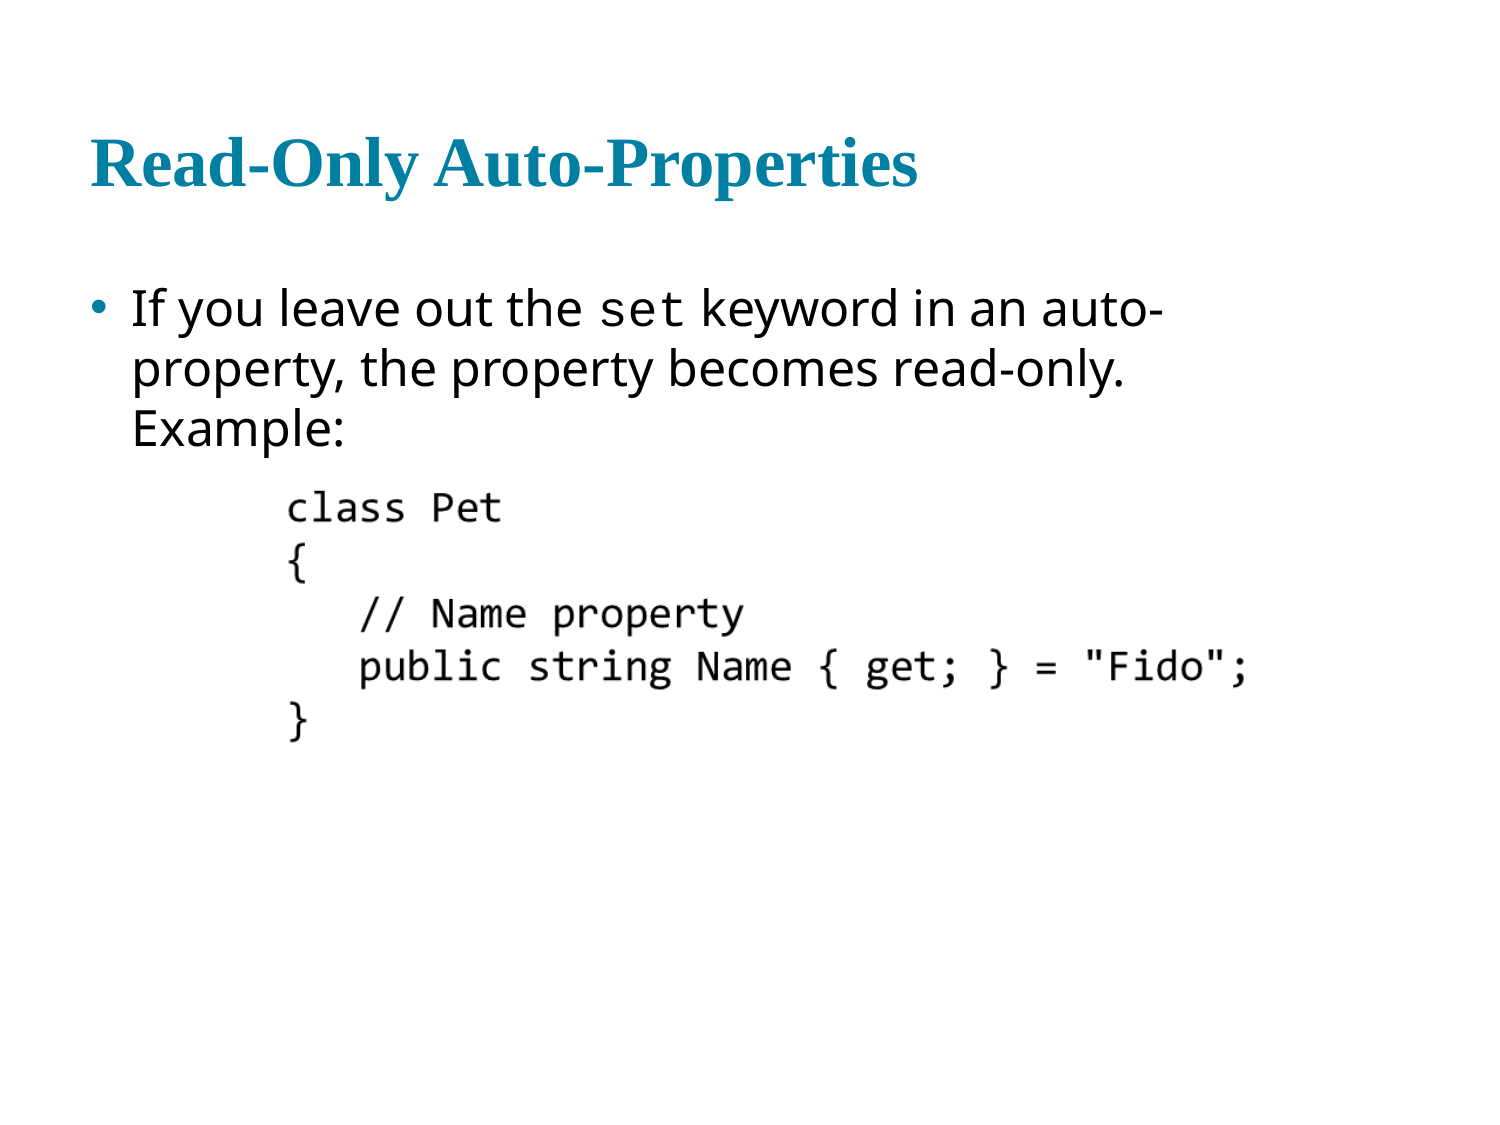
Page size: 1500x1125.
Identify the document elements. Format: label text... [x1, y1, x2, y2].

picture [258, 465, 1279, 773]
title Read-Only Auto-Properties [75, 0, 1425, 216]
list If you leave out the set keyword in an auto-property, the property becomes read-only. Example: [75, 261, 1341, 929]
